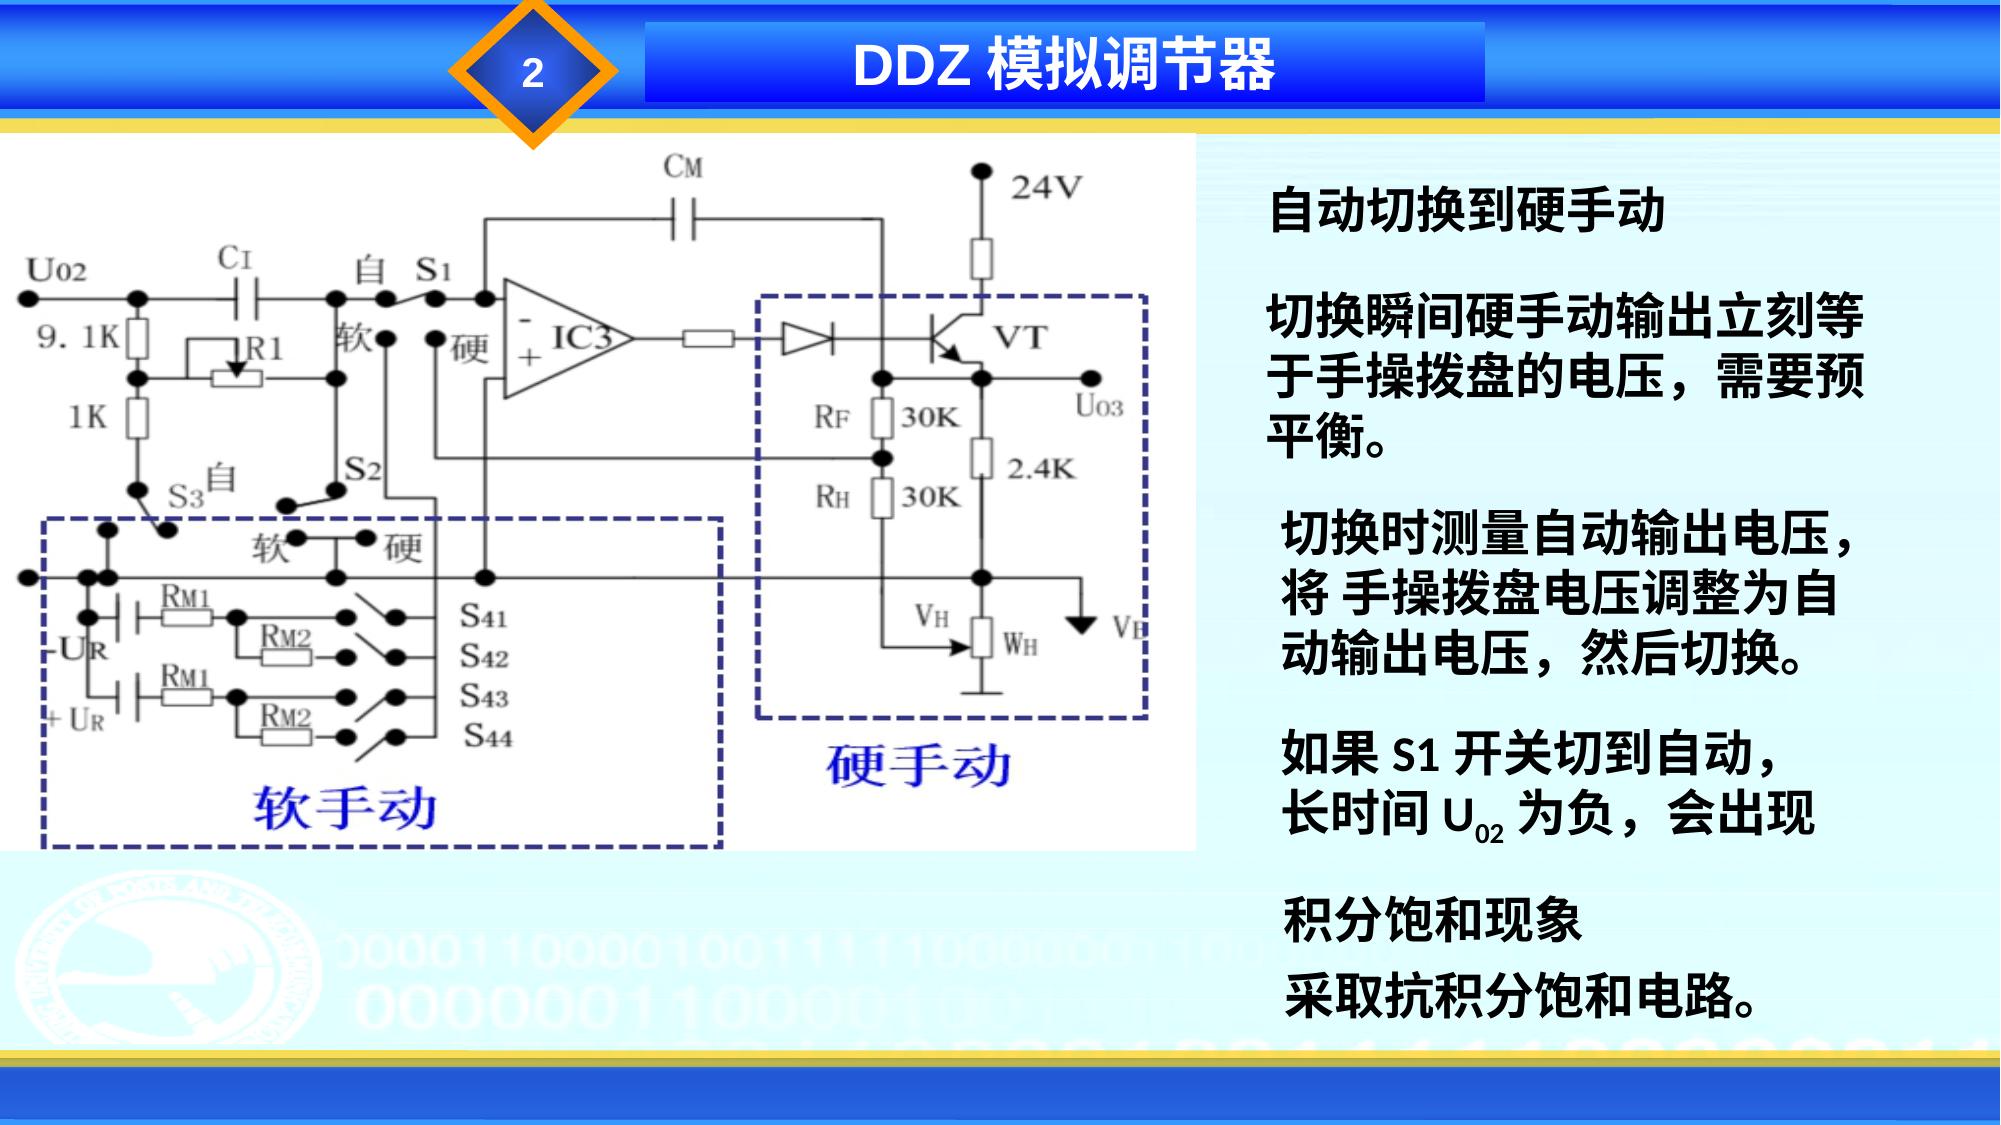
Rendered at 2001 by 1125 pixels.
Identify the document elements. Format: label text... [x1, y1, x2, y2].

text_box 如果S1开关切到自动， 长时间U02为负，会出现 [1265, 714, 1924, 858]
text_box DDZ模拟调节器 [645, 22, 1485, 102]
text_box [1268, 881, 1801, 1033]
text_box 切换时测量自动输出电压，将 手操拨盘电压调整为自动输出电压，然后切换。 [1265, 494, 1891, 690]
text_box 切换瞬间硬手动输出立刻等于手操拨盘的电压，需要预平衡。 [1250, 277, 1906, 473]
picture [0, 1067, 2000, 1120]
text_box 2 [456, 0, 611, 131]
text_box 自动切换到硬手动 [1251, 171, 1682, 247]
picture [0, 133, 1196, 851]
picture [0, 5, 526, 109]
picture [540, 0, 2001, 116]
